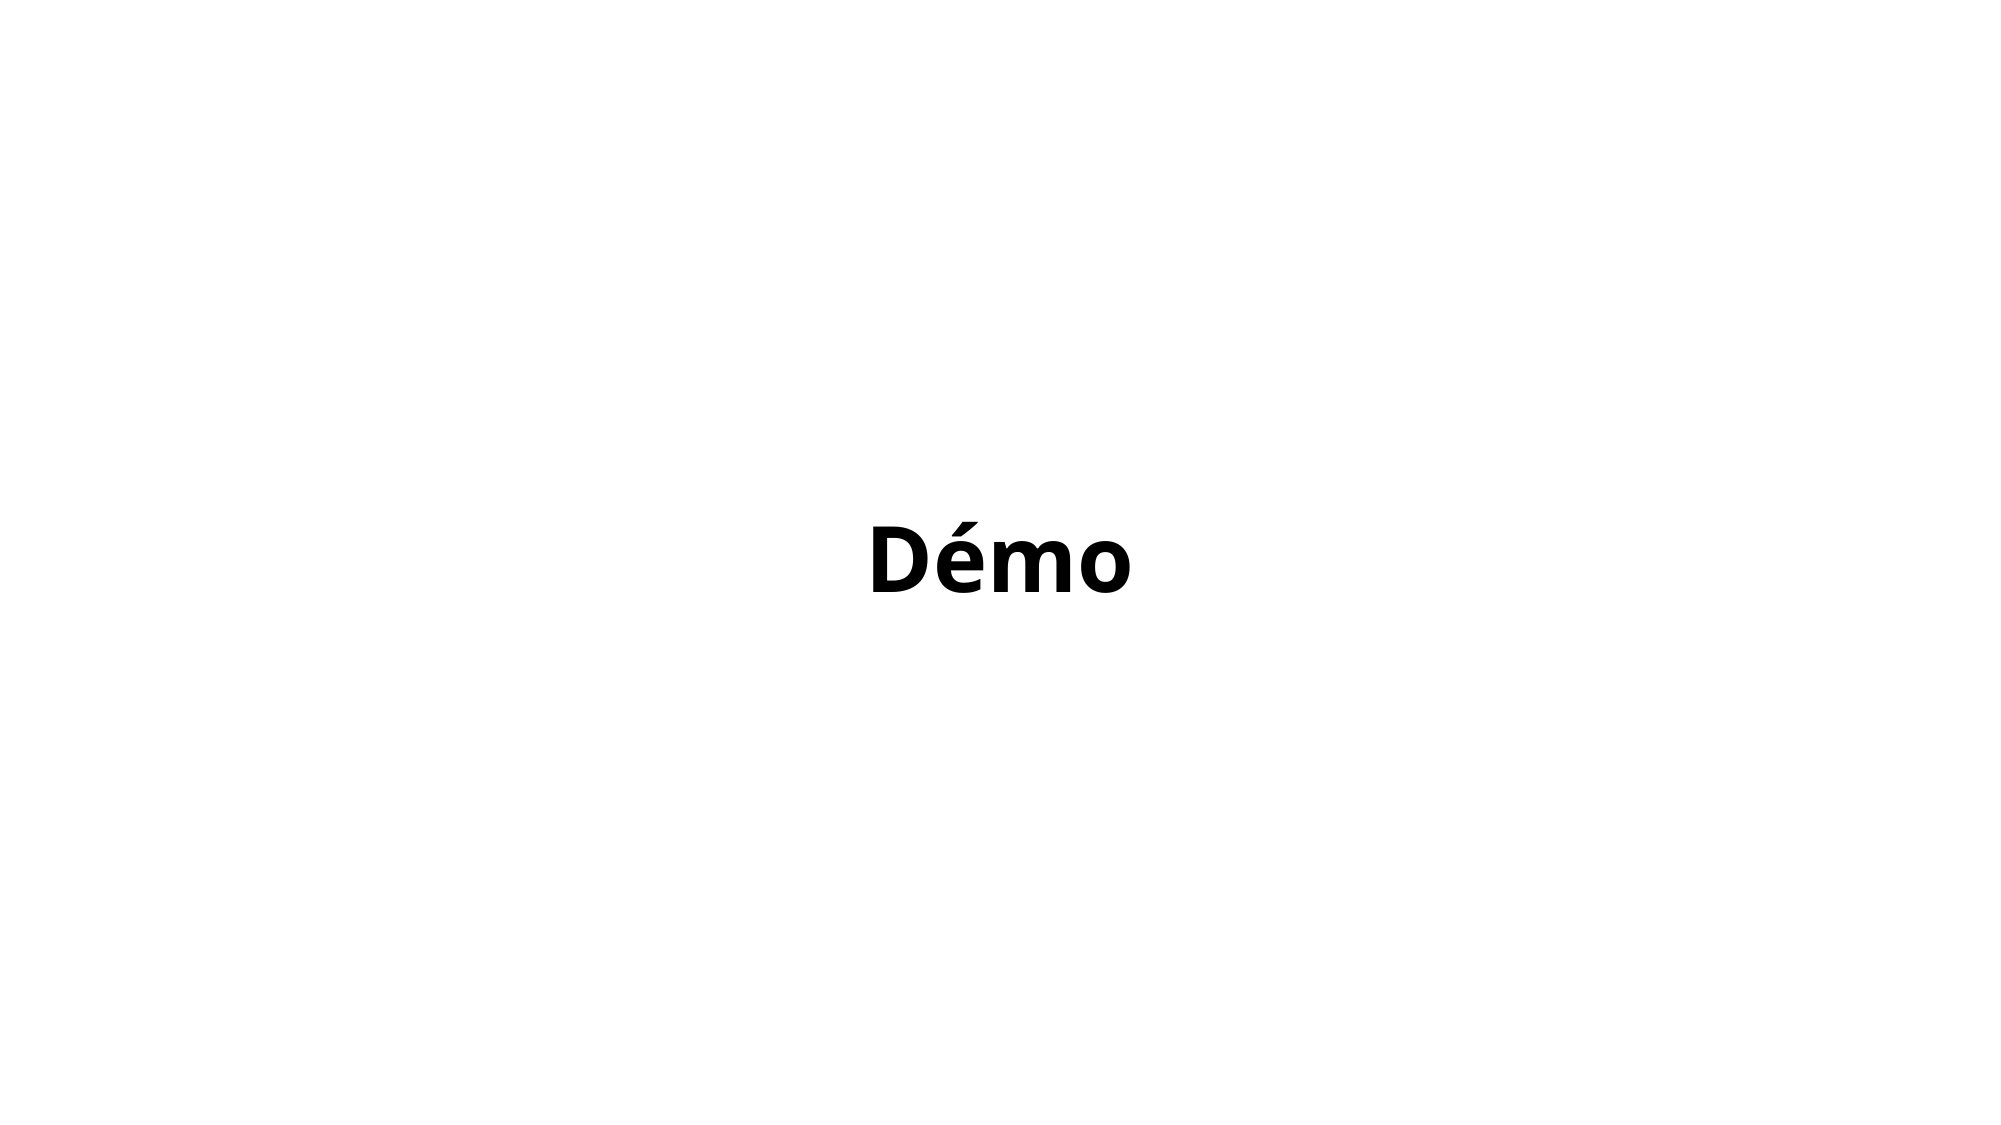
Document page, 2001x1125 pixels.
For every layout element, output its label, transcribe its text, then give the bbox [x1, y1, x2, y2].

title Démo [137, 453, 1863, 672]
